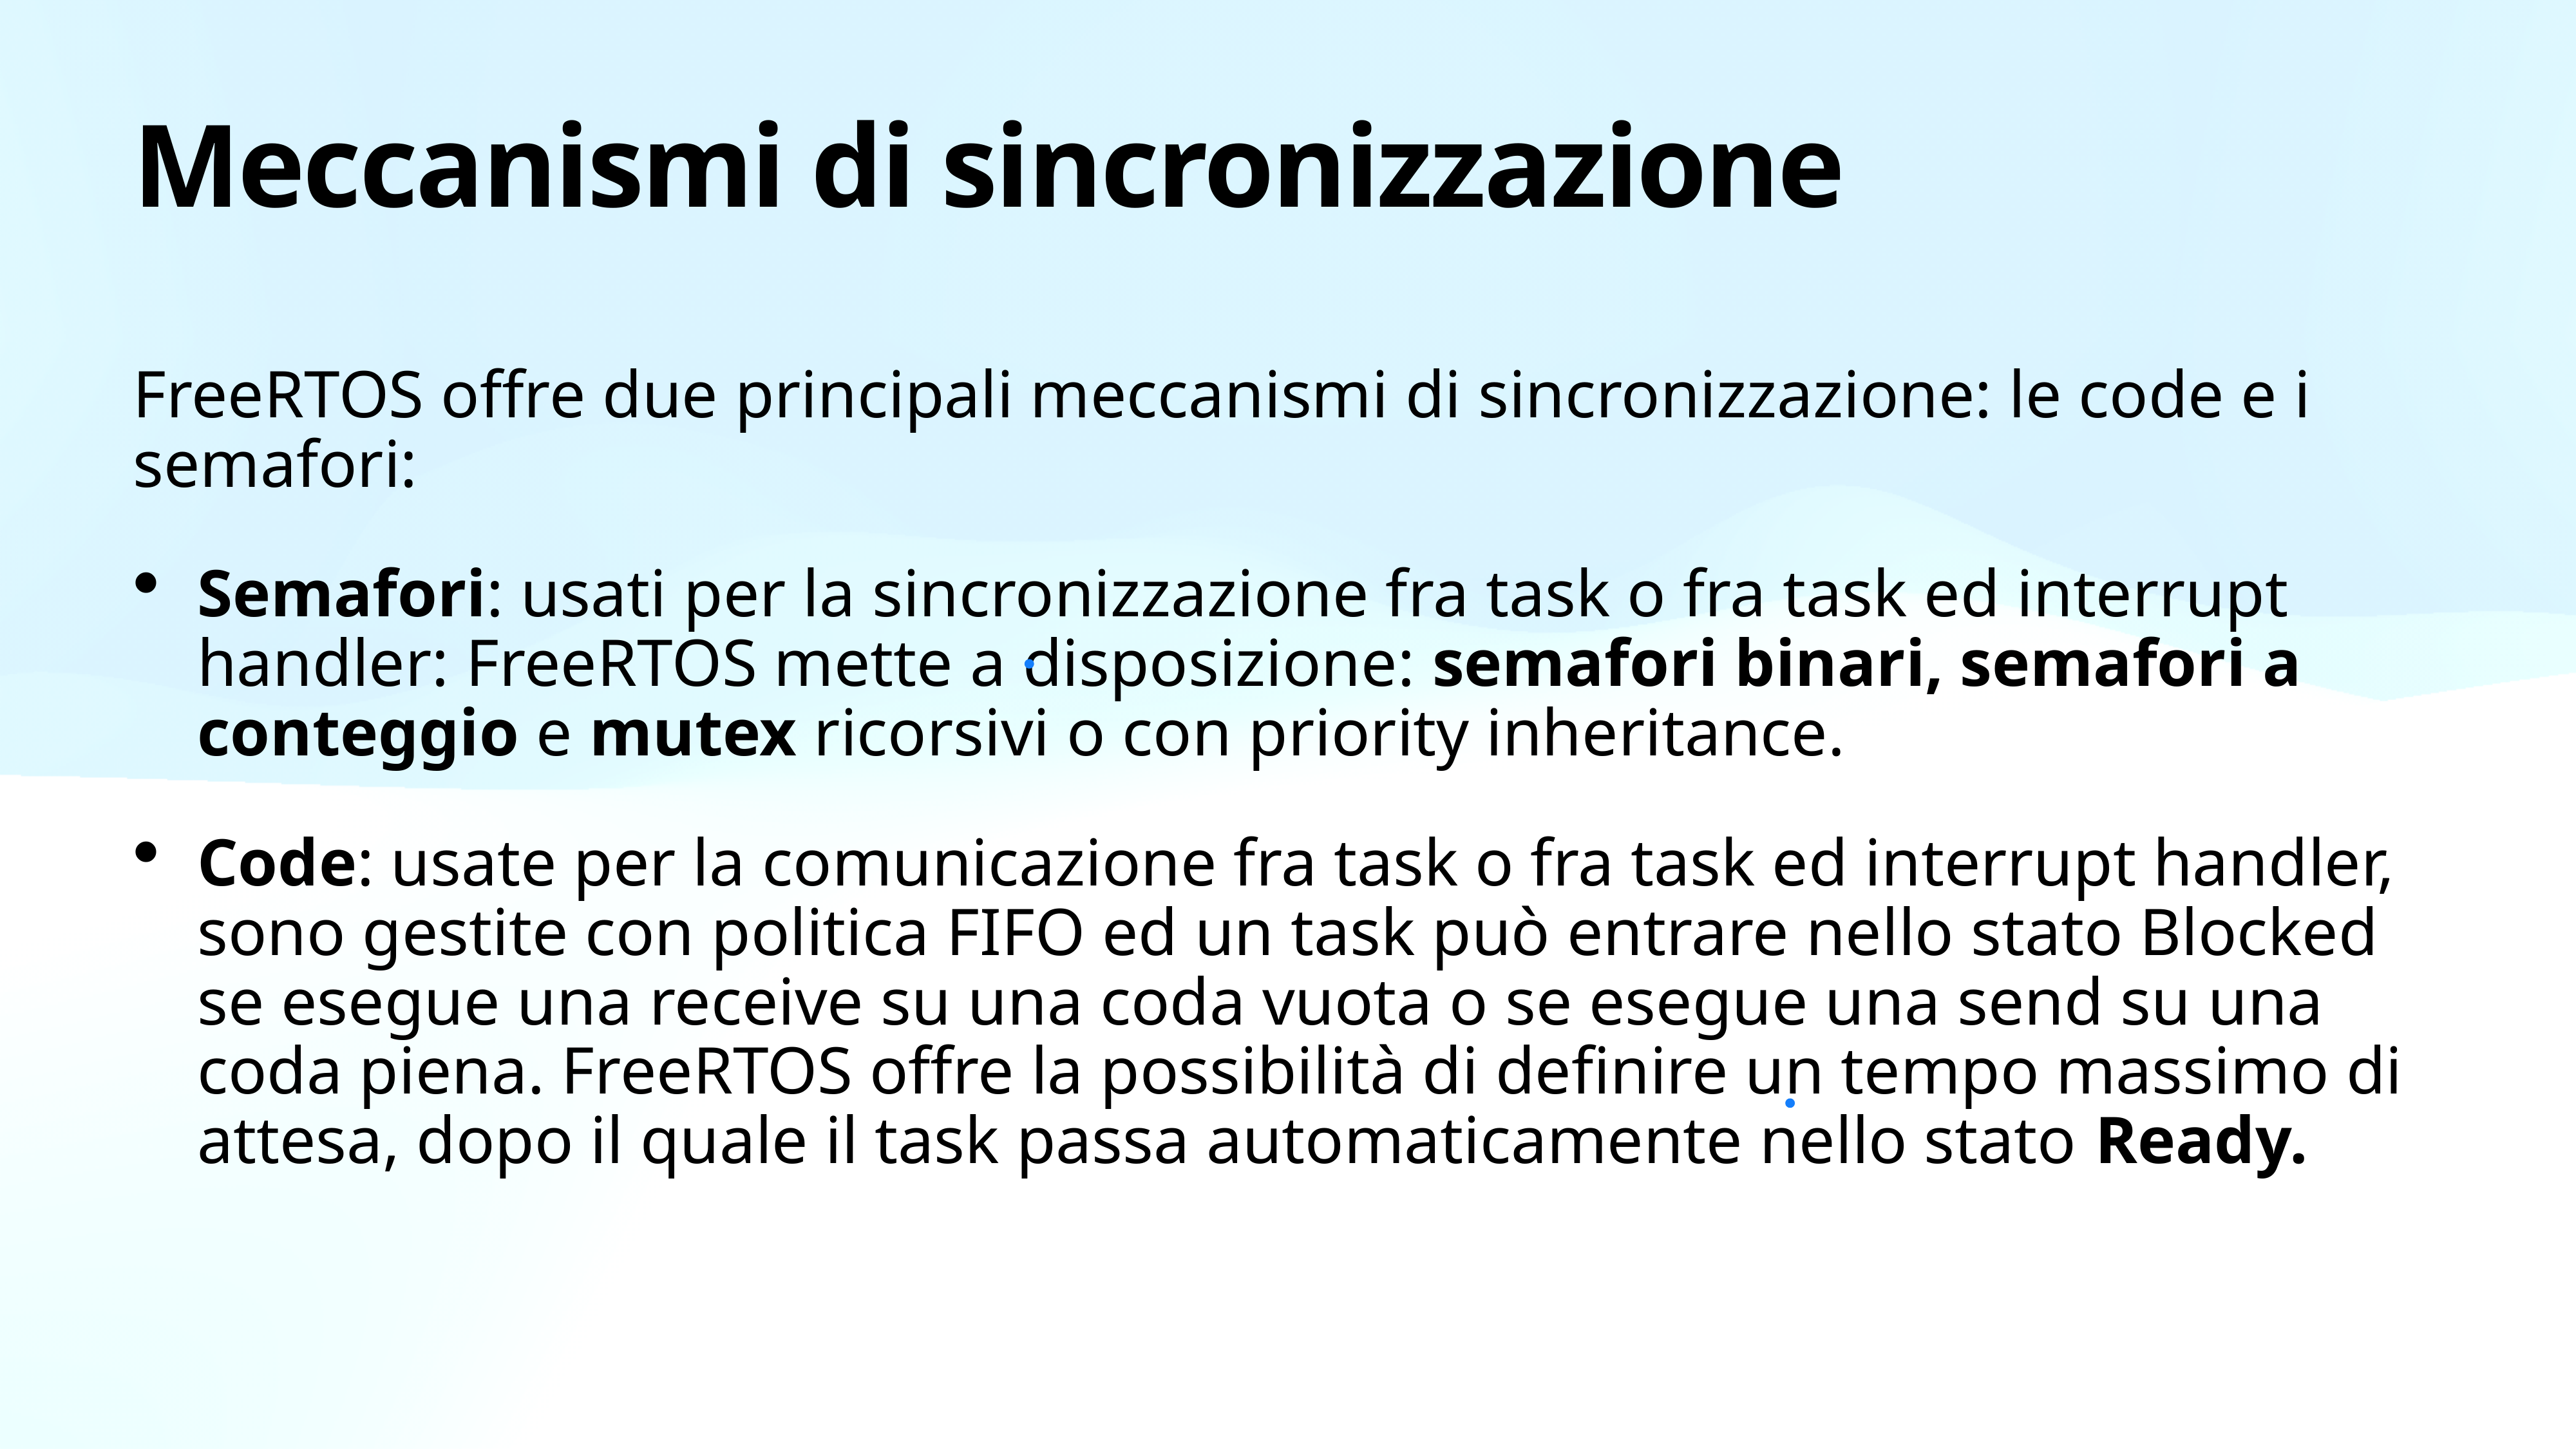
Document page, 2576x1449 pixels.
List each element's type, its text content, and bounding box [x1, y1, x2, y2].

title Meccanismi di sincronizzazione [127, 113, 2449, 266]
list FreeRTOS offre due principali meccanismi di sincronizzazione: le code e i semafori: Semafori: usati per la sincronizzazione fra task o fra task ed interrupt handler: FreeRTOS mette a disposizione: semafori binari, semafori a conteggio e mutex ricorsivi o con priority inheritance. Code: usate per la comunicazione fra task o fra task ed interrupt handler, sono gestite con politica FIFO ed un task può entrare nello stato Blocked se esegue una receive su una coda vuota o se esegue una send su una coda piena. FreeRTOS offre la possibilità di definire un tempo massimo di attesa, dopo il quale il task passa automaticamente nello stato Ready. [127, 356, 2449, 1229]
picture [0, 0, 2576, 1449]
